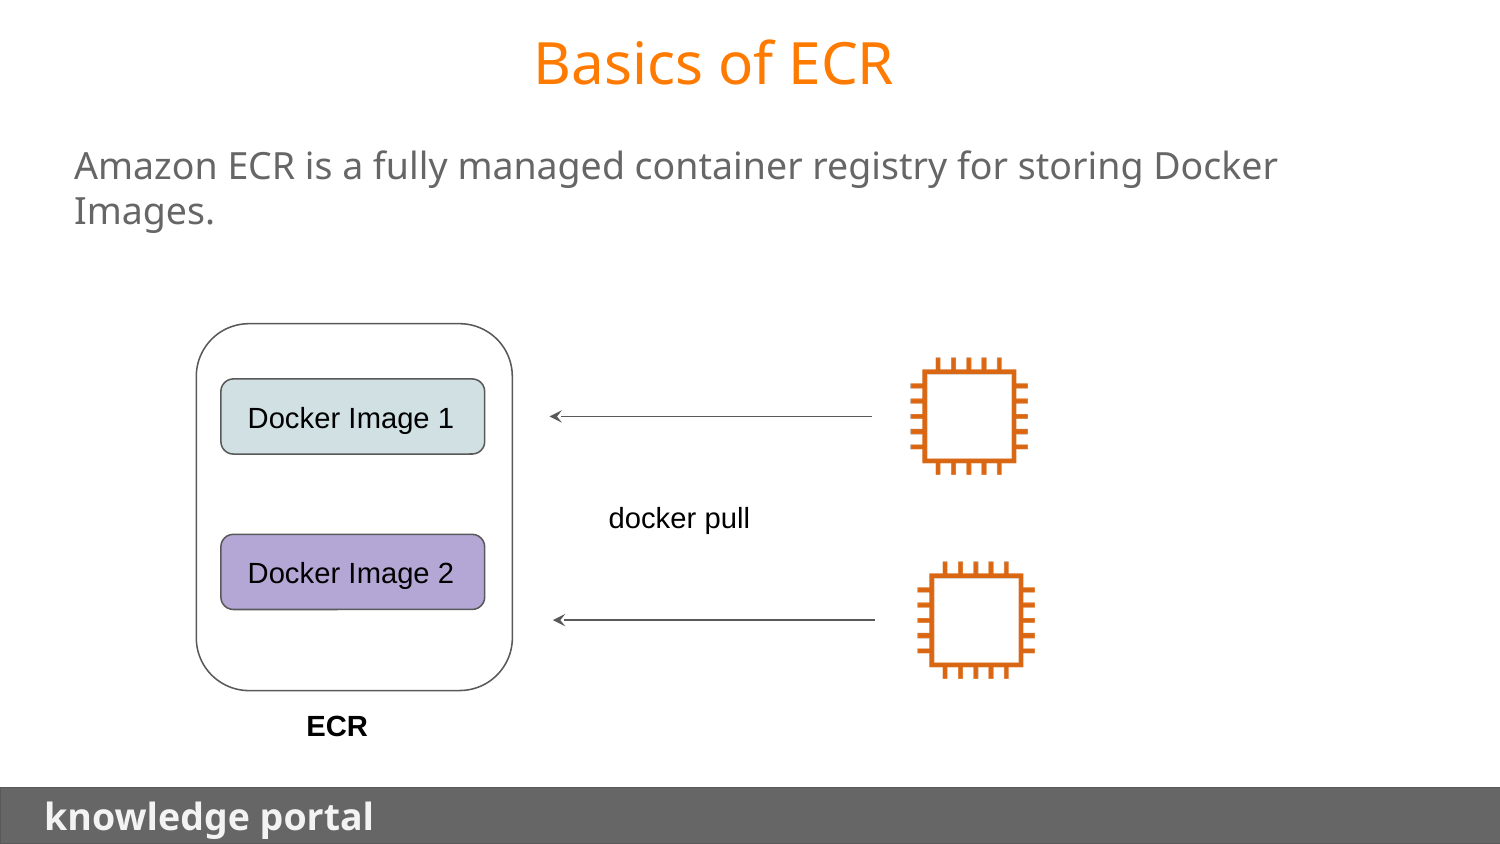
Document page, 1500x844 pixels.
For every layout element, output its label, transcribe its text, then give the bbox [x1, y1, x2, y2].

text_box ECR [291, 692, 398, 757]
picture [915, 559, 1037, 682]
text_box knowledge portal [0, 787, 1500, 844]
text_box docker pull [593, 484, 858, 550]
text_box Amazon ECR is a fully managed container registry for storing Docker Images. [59, 126, 1369, 249]
text_box Docker Image 2 [220, 534, 485, 610]
text_box Docker Image 1 [220, 378, 485, 455]
picture [908, 354, 1031, 477]
text_box [196, 323, 513, 691]
subtitle Basics of ECR [7, 10, 1421, 141]
